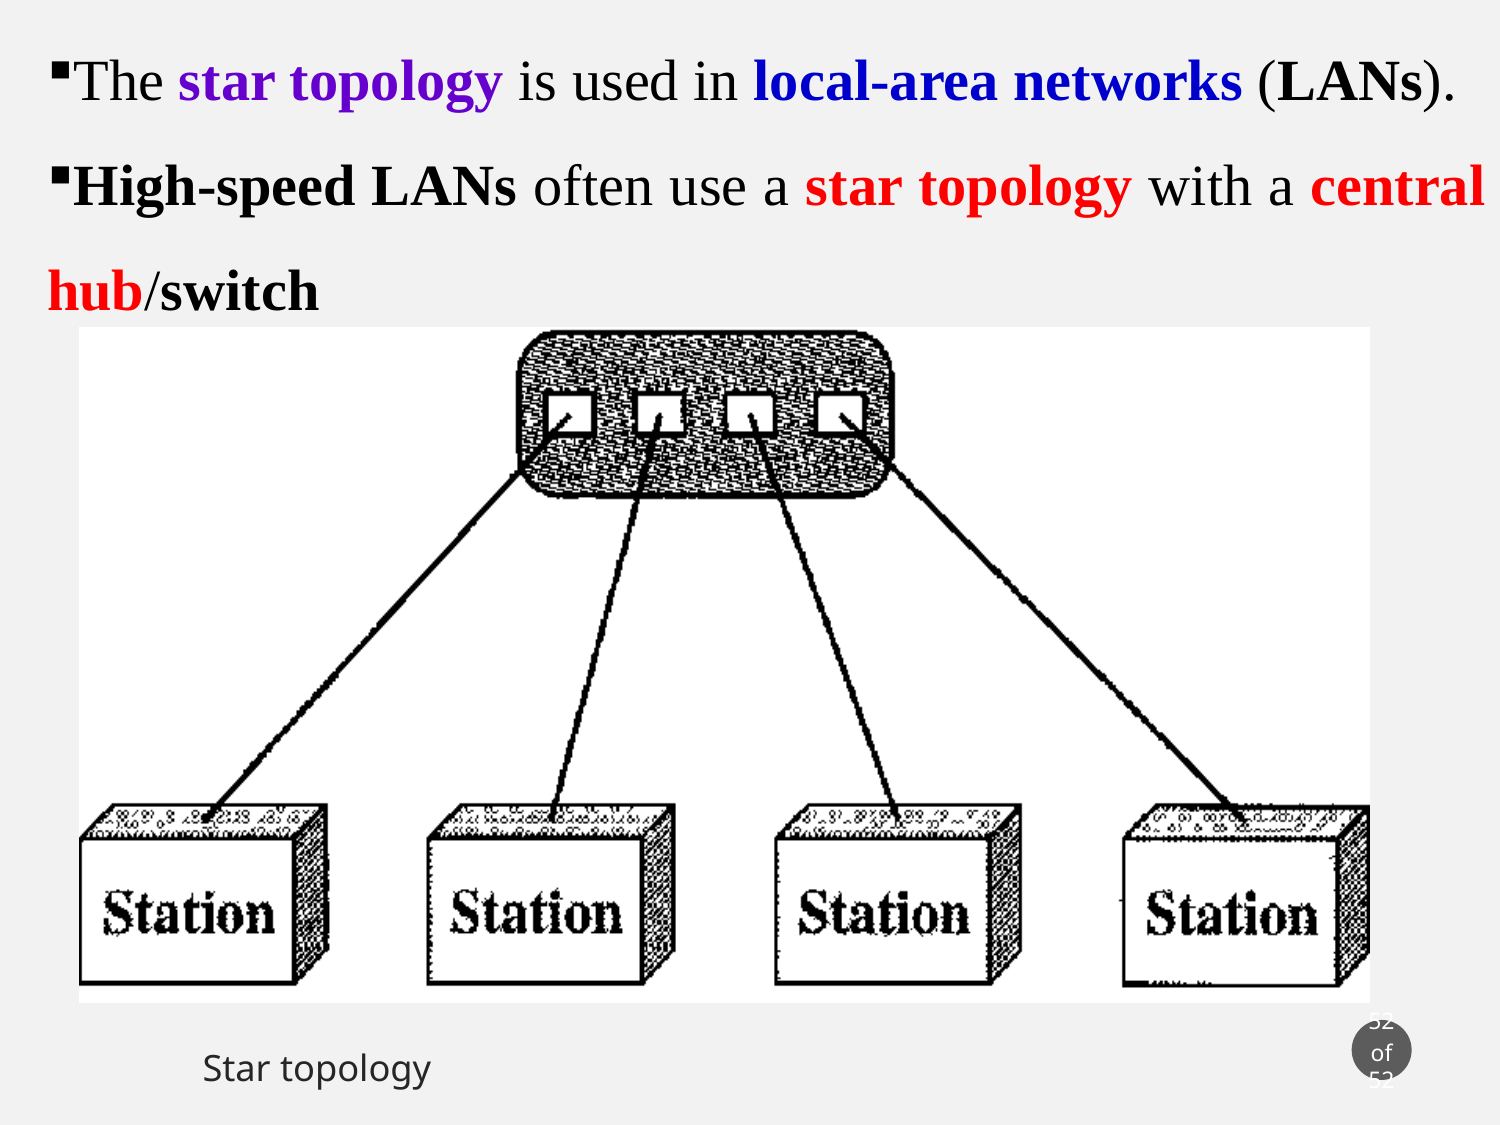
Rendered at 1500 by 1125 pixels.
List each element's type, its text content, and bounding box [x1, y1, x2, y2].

text_box The star topology is used in local-area networks (LANs). High-speed LANs often use a star topology with a central hub/switch [32, 0, 1500, 400]
slide_number 52 of 52 [1351, 1019, 1412, 1080]
list Star topology [187, 1003, 1162, 1100]
picture [79, 327, 1370, 1003]
